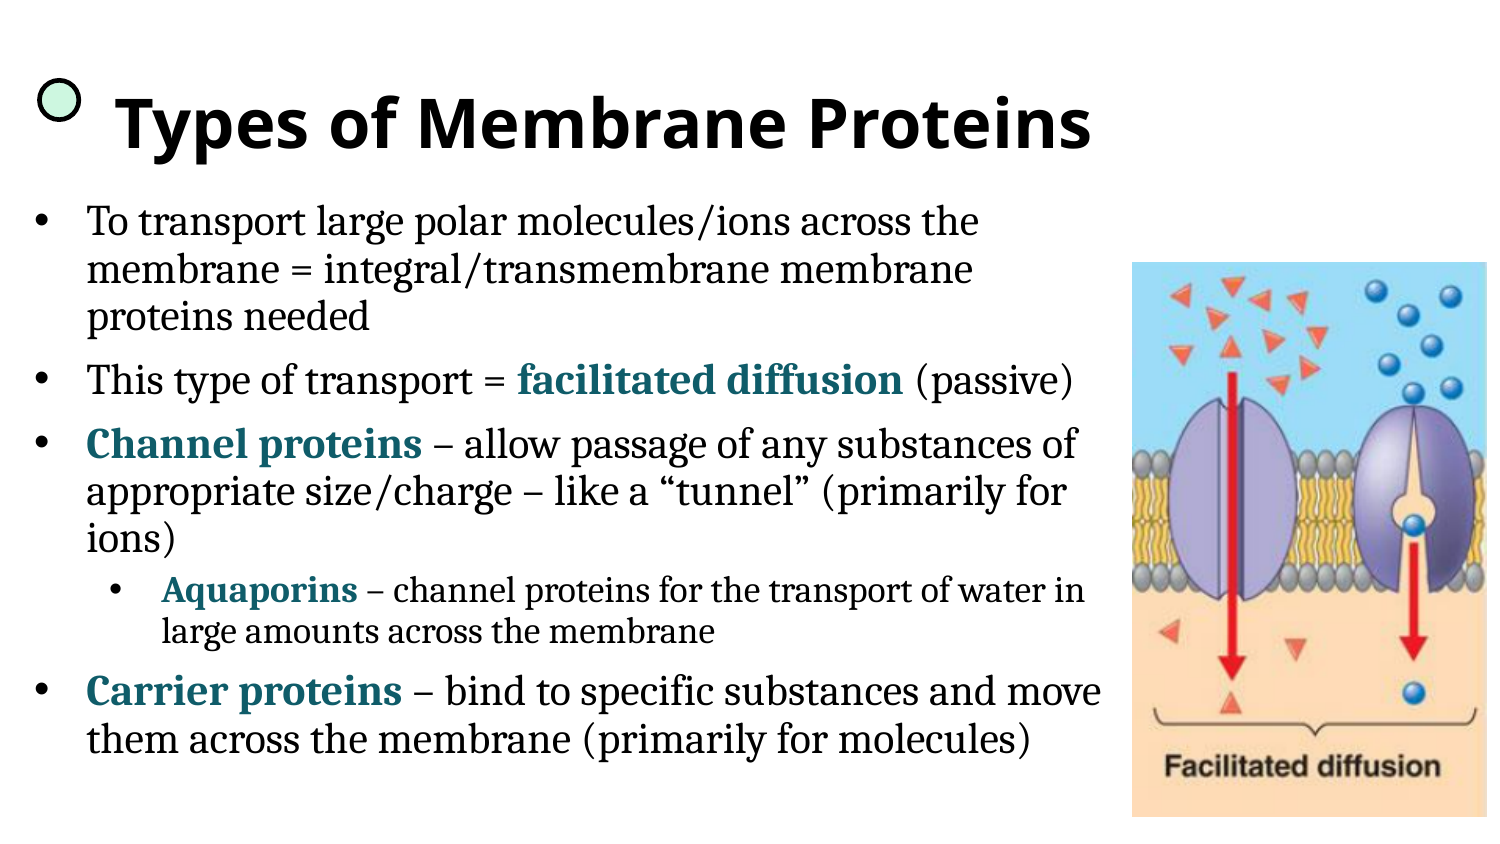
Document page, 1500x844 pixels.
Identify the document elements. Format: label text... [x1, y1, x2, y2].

title Types of Membrane Proteins [103, 44, 1397, 208]
picture [1131, 262, 1488, 818]
list To transport large polar molecules/ions across the membrane = integral/transmembrane membrane proteins needed This type of transport = facilitated diffusion (passive) Channel proteins – allow passage of any substances of appropriate size/charge – like a “tunnel” (primarily for ions) Aquaporins – channel proteins for the transport of water in large amounts across the membrane Carrier proteins – bind to specific substances and move them across the membrane (primarily for molecules) [0, 192, 1116, 829]
